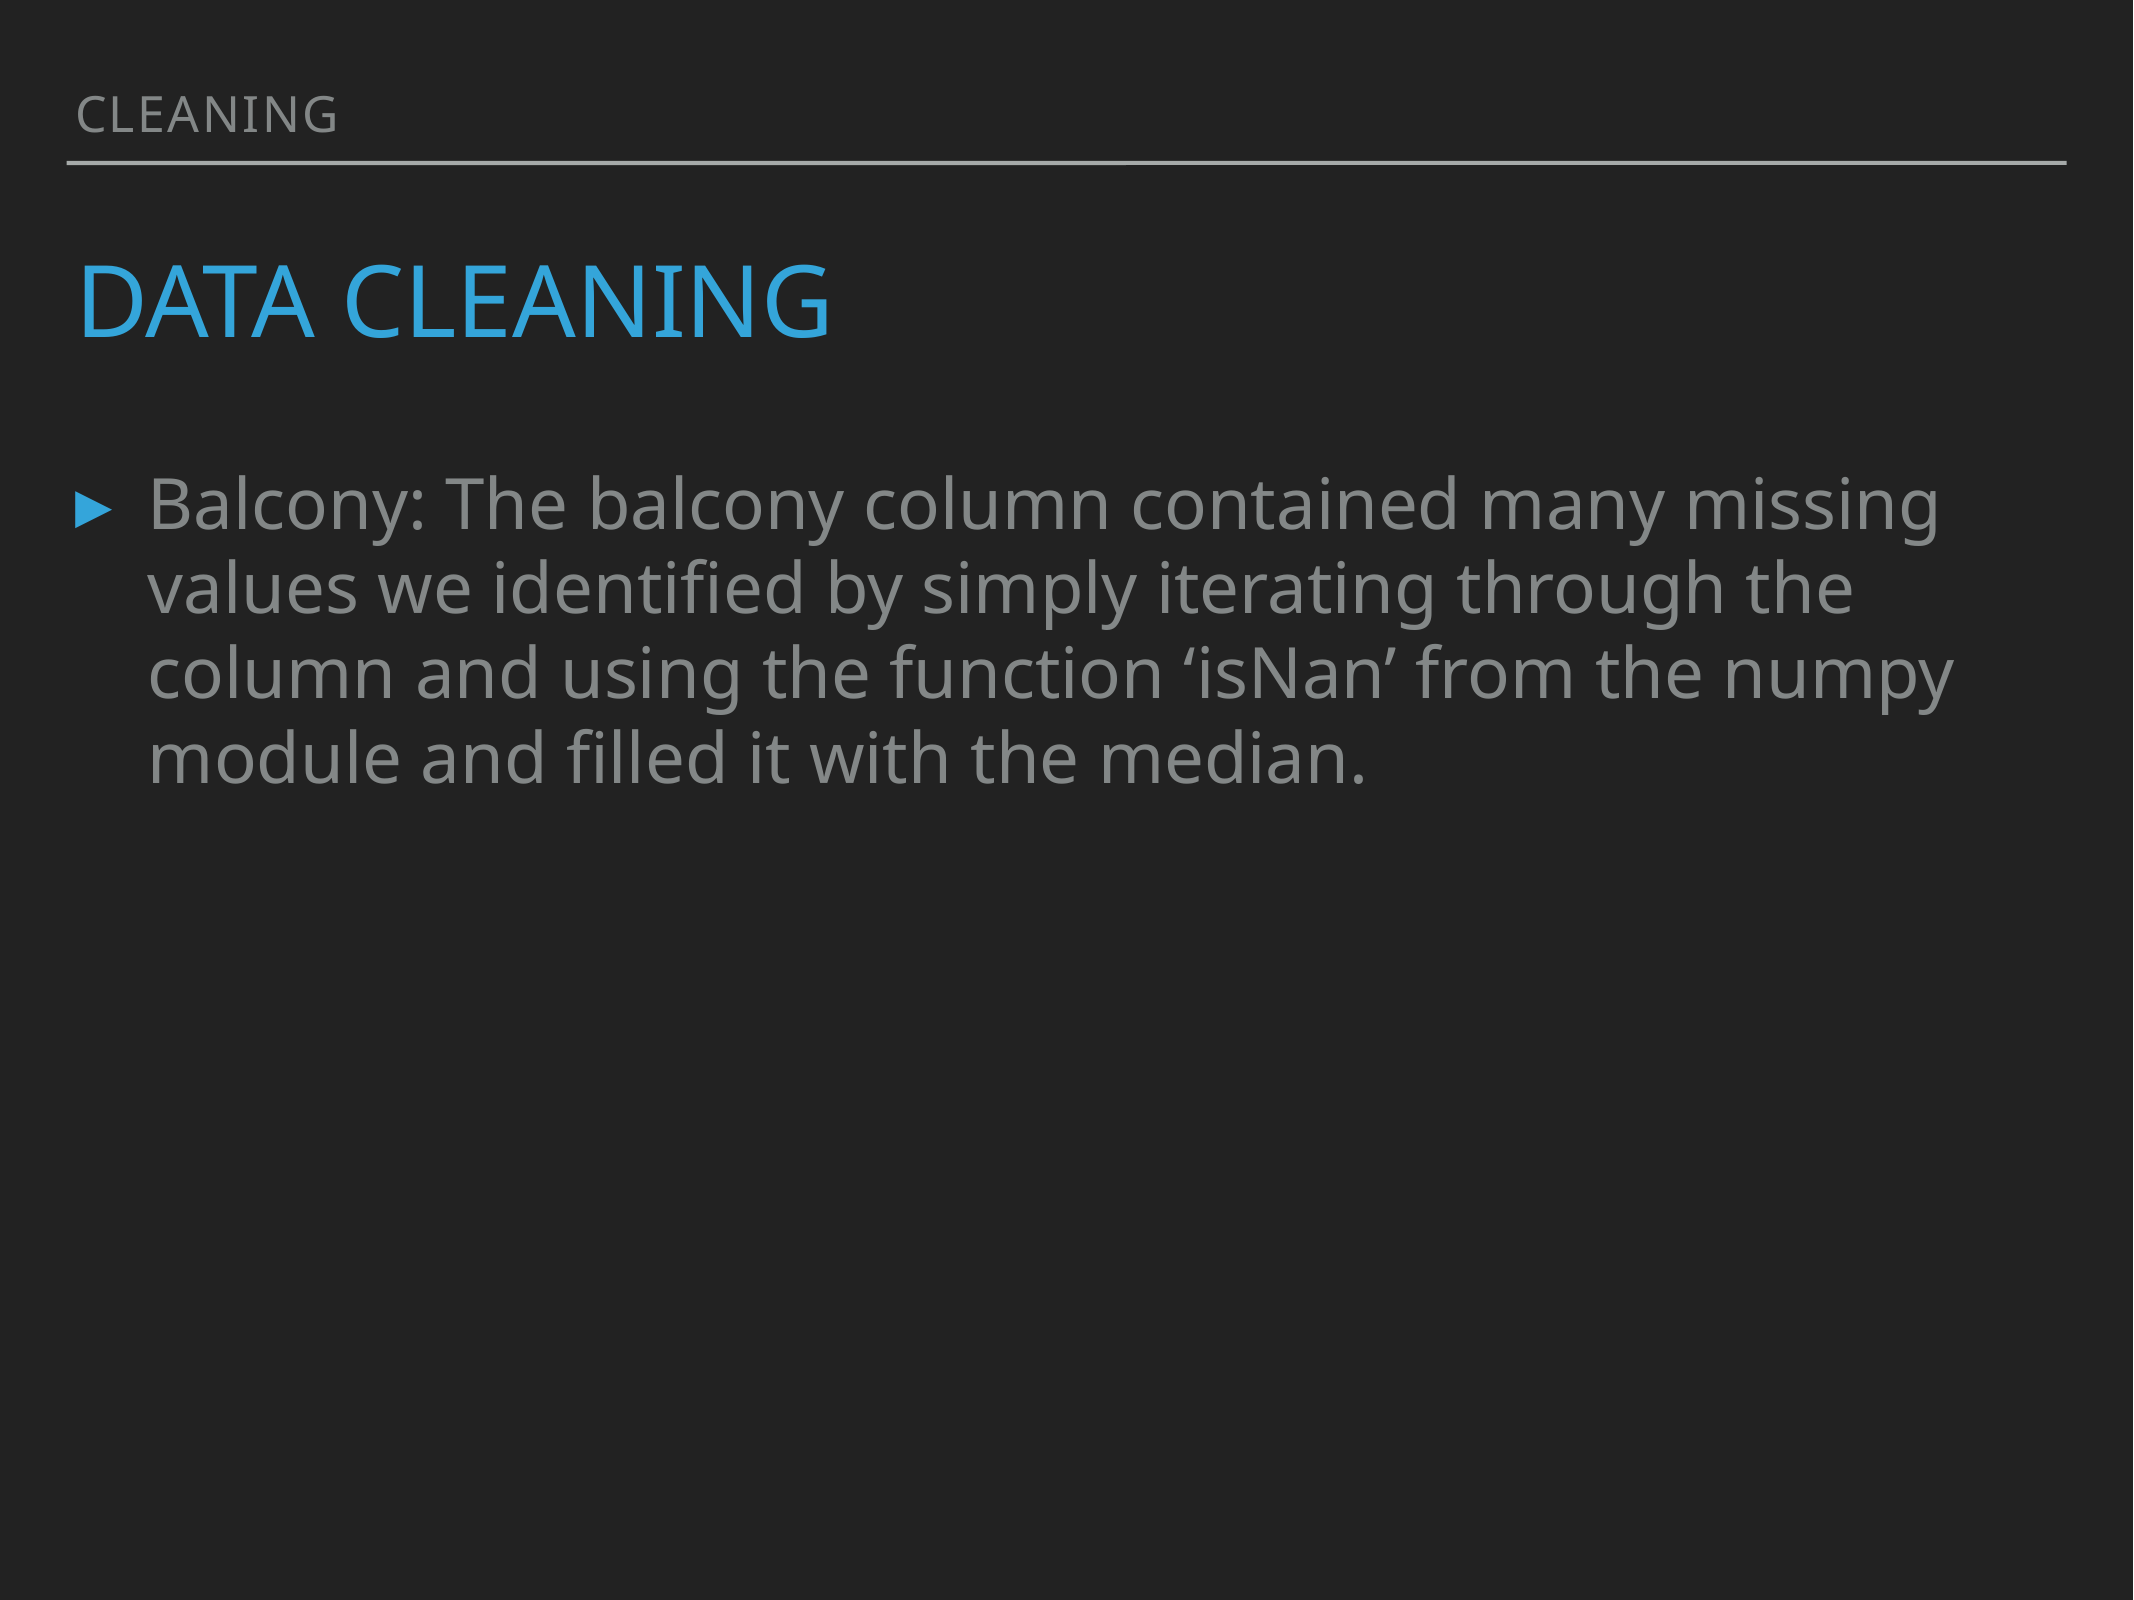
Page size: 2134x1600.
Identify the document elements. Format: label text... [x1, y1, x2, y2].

list cleaning [66, 82, 1901, 151]
title Data cleaning [66, 251, 2068, 372]
list Balcony: The balcony column contained many missing values we identified by simply iterating through the column and using the function ‘isNan’ from the numpy module and filled it with the median. [66, 449, 2068, 1453]
